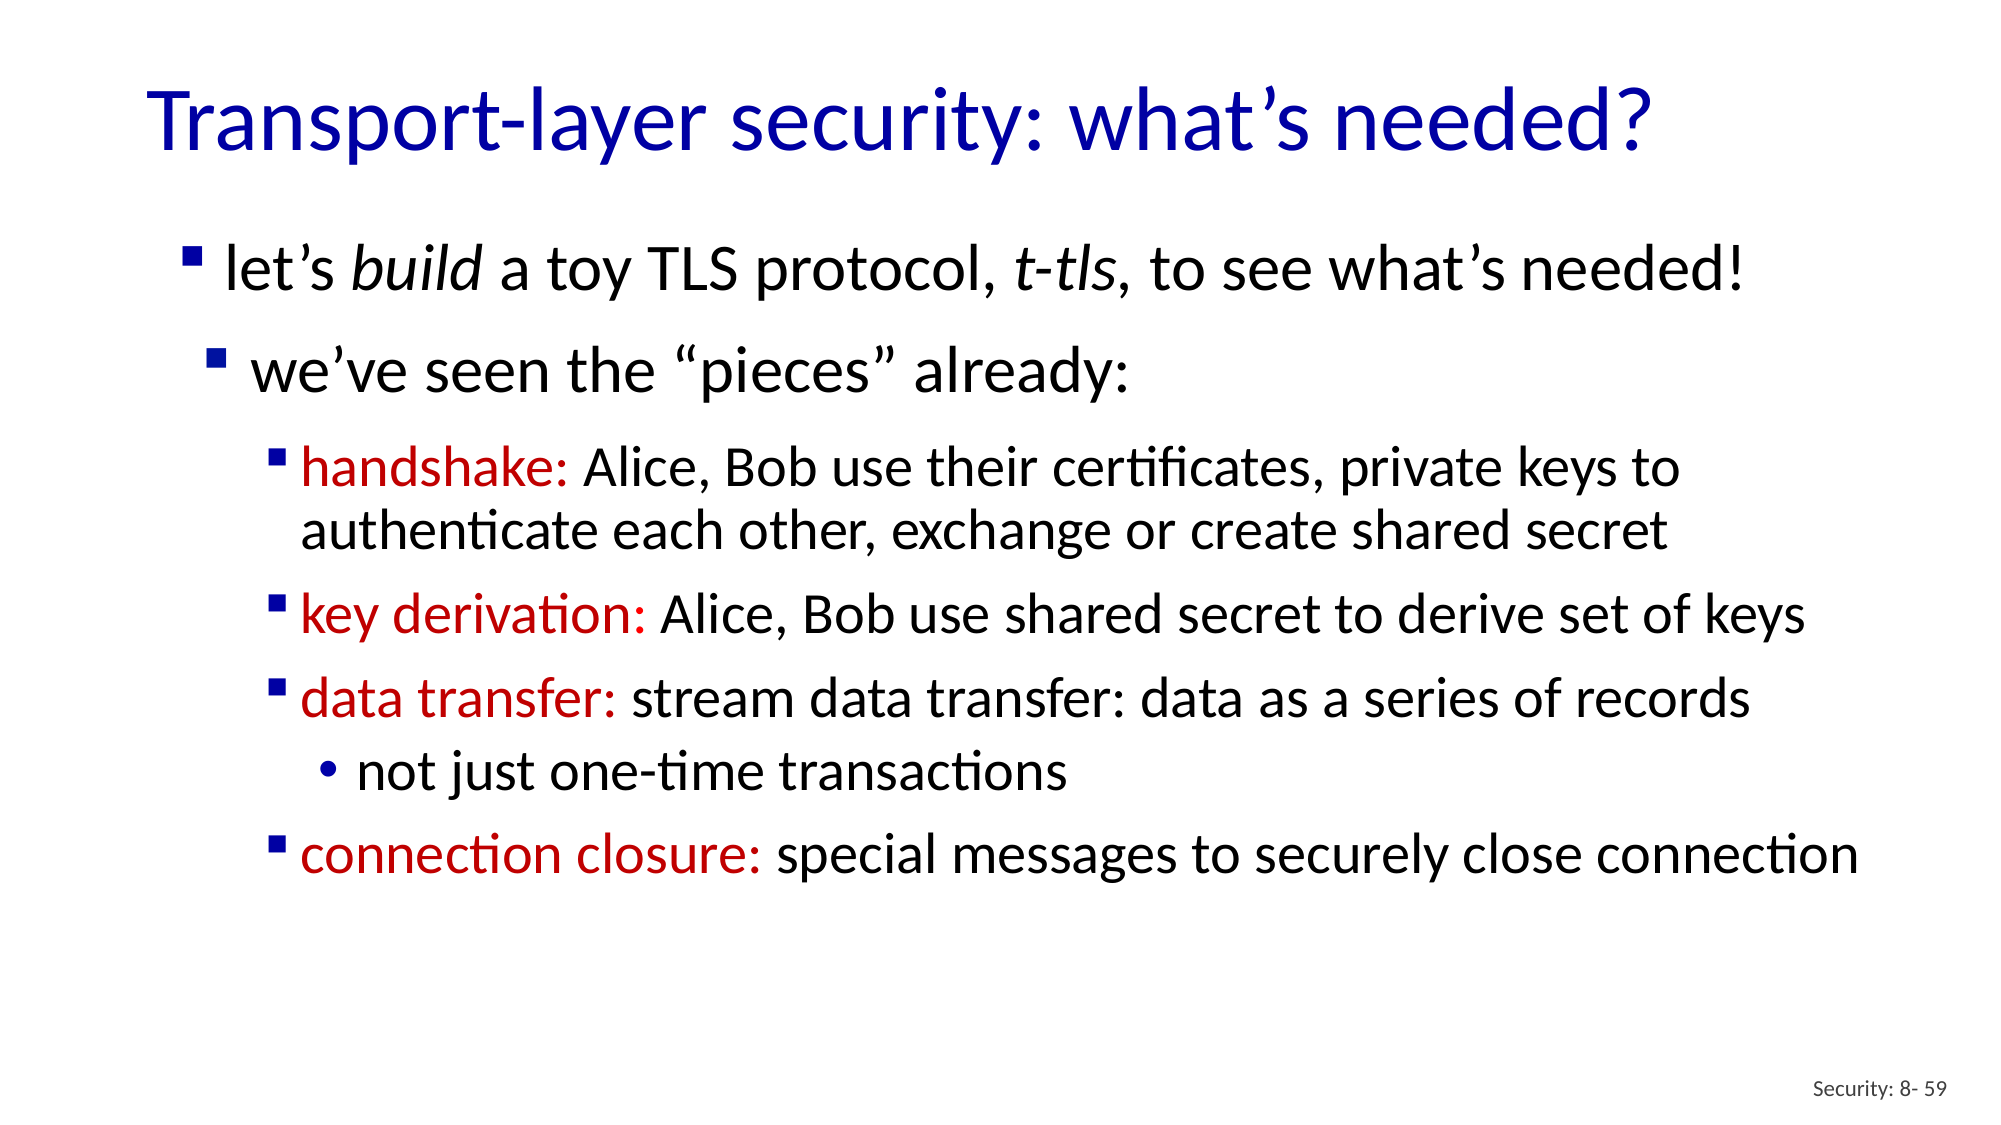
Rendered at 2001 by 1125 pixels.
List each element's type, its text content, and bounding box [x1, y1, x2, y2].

slide_number Security: 8- [1512, 1056, 1963, 1117]
text_box handshake: Alice, Bob use their certificates, private keys to authenticate each other, exchange or create shared secret key derivation: Alice, Bob use shared secret to derive set of keys data transfer: stream data transfer: data as a series of records not just one-time transactions connection closure: special messages to securely close connection [227, 429, 1961, 1020]
text_box we’ve seen the “pieces” already: [186, 318, 1148, 414]
text_box let’s build a toy TLS protocol, t-tls, to see what’s needed! [162, 224, 1901, 329]
title Transport-layer security: what’s needed? [131, 47, 1909, 195]
